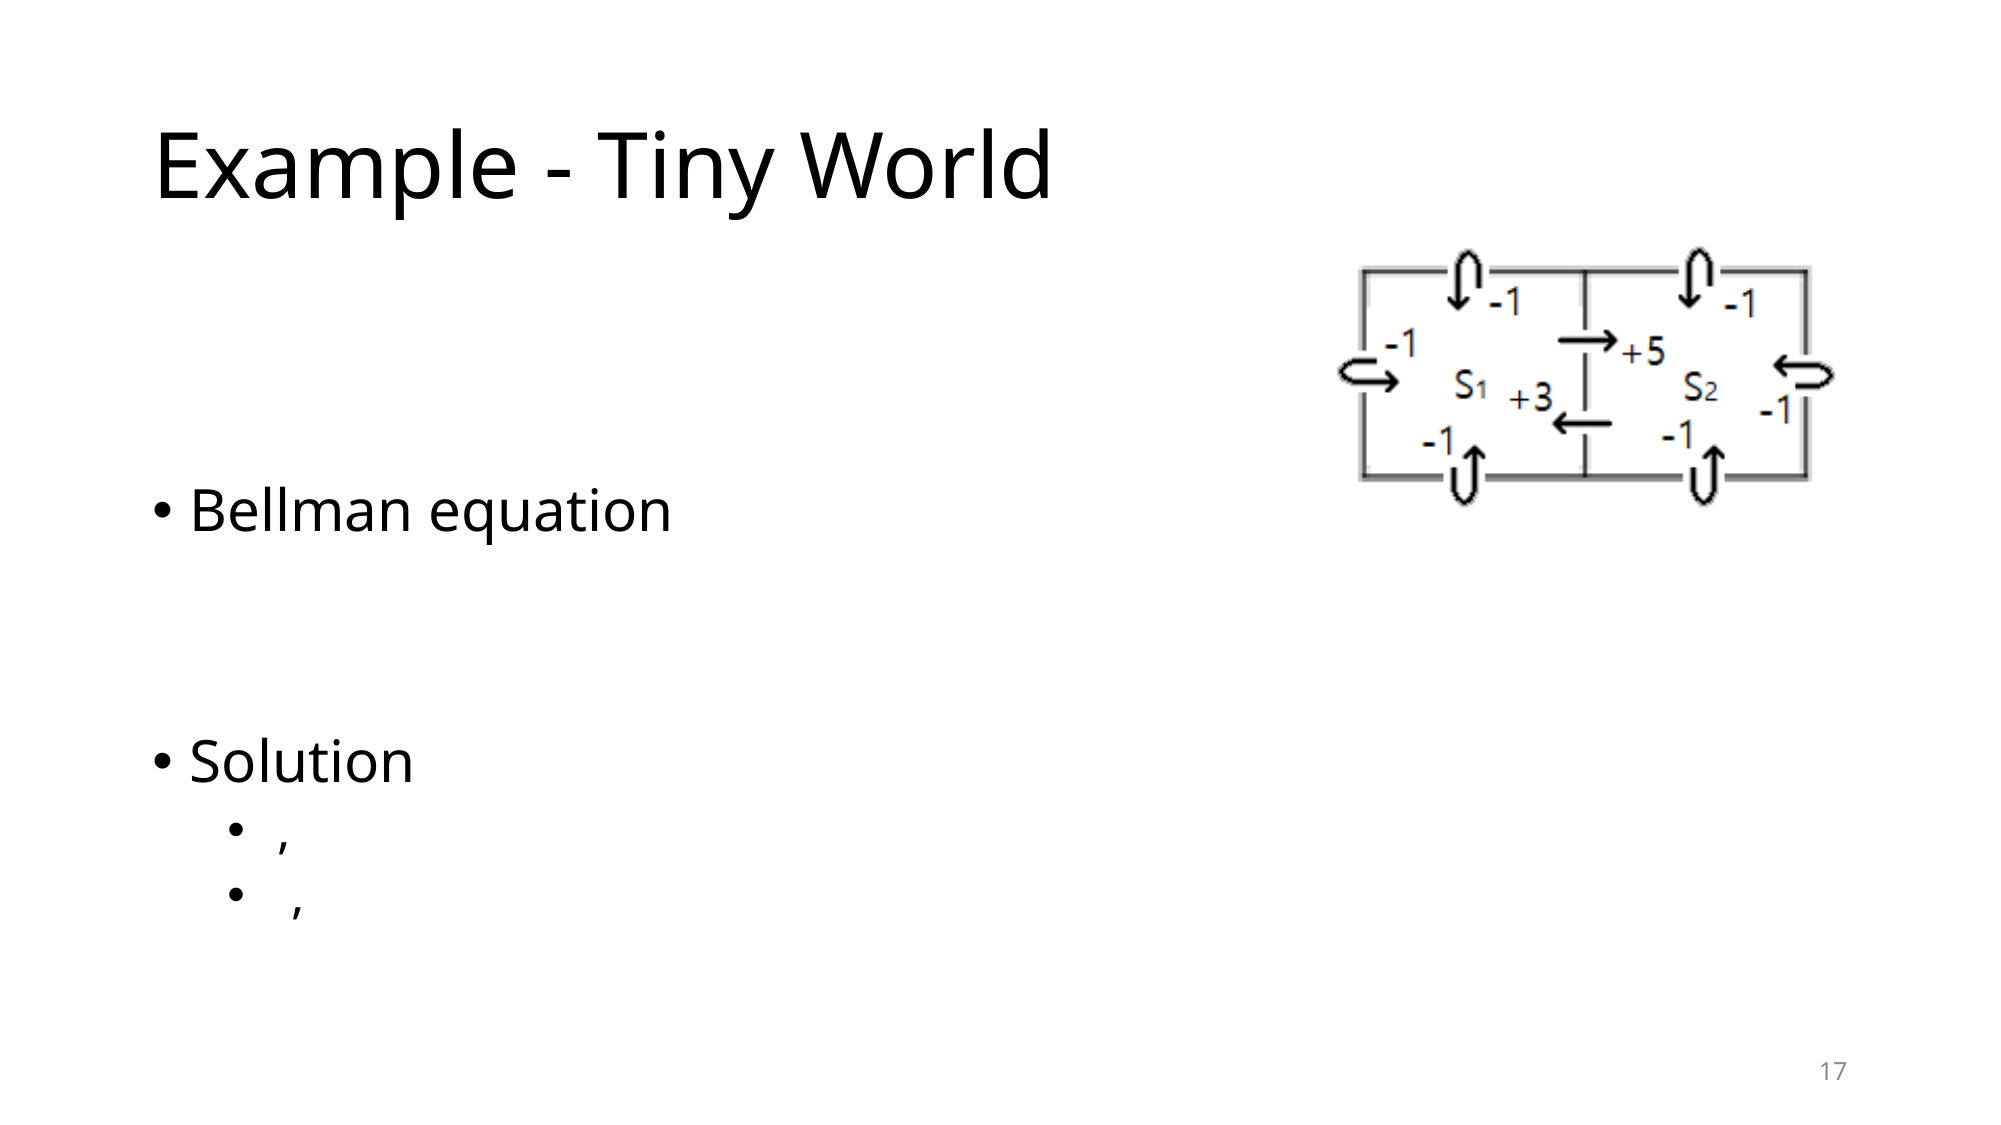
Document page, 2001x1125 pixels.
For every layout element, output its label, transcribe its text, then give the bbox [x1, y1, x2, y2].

title Example - Tiny World [137, 59, 1863, 278]
slide_number 17 [1412, 1042, 1863, 1103]
picture [1317, 216, 1875, 549]
